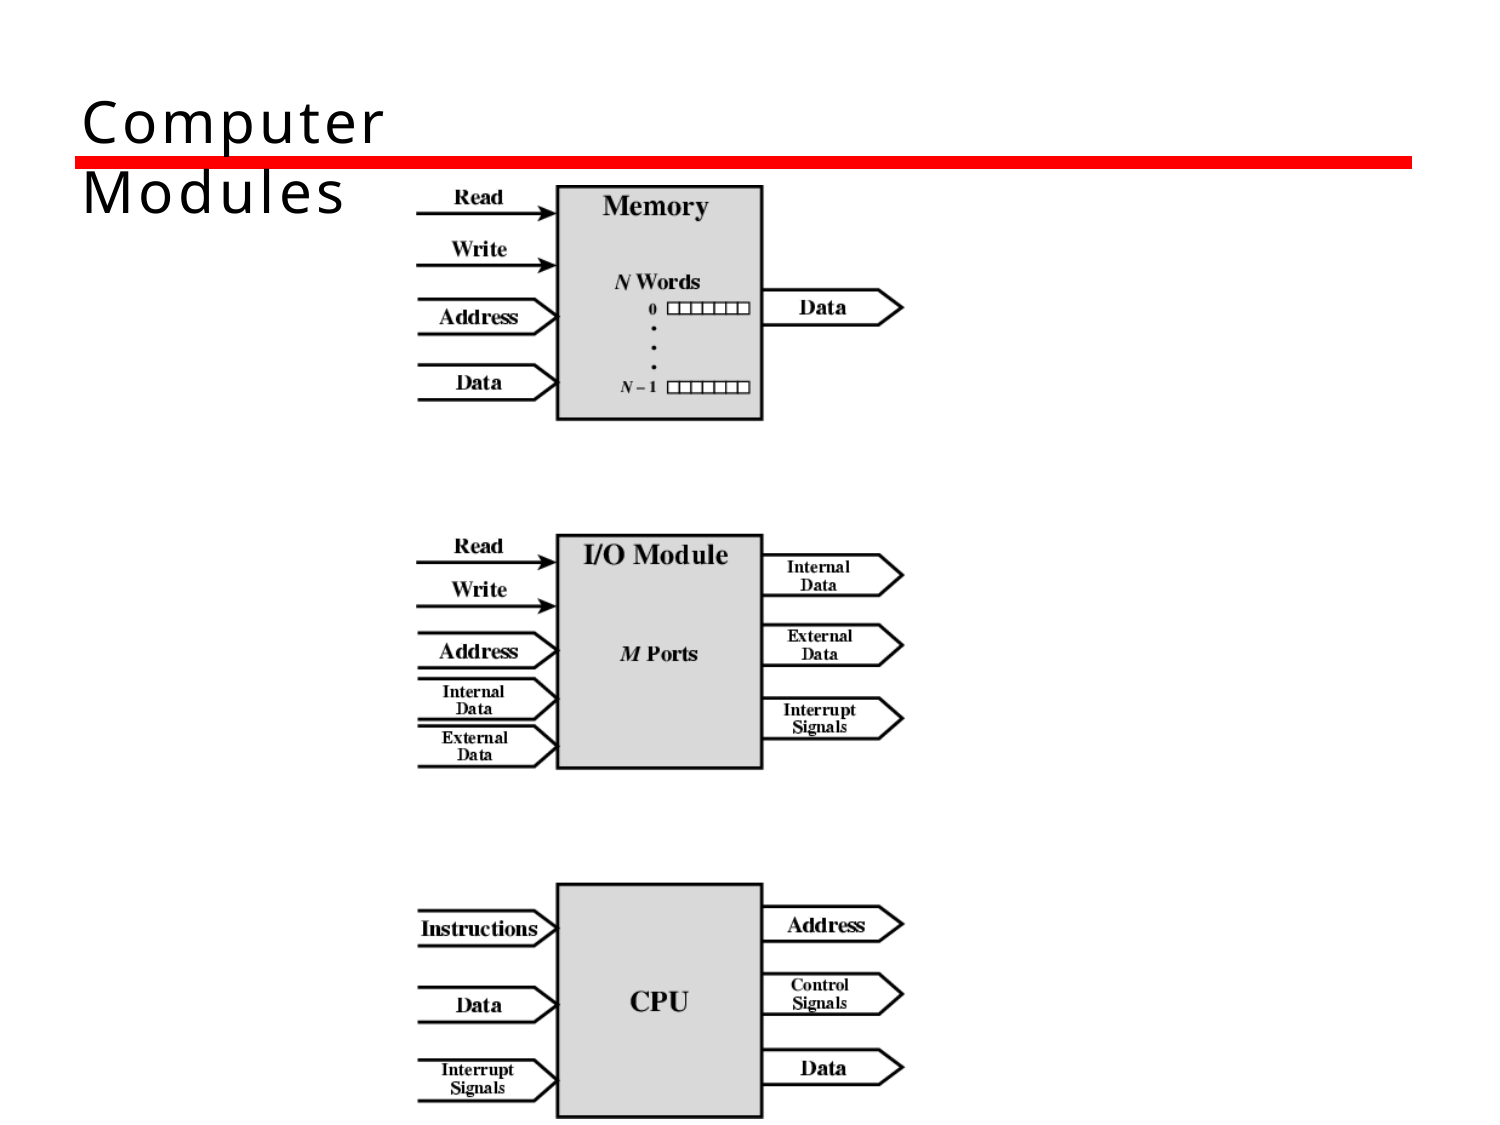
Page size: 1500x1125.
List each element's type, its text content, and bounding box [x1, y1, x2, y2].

title Computer Modules [79, 82, 634, 273]
picture [416, 185, 906, 1120]
